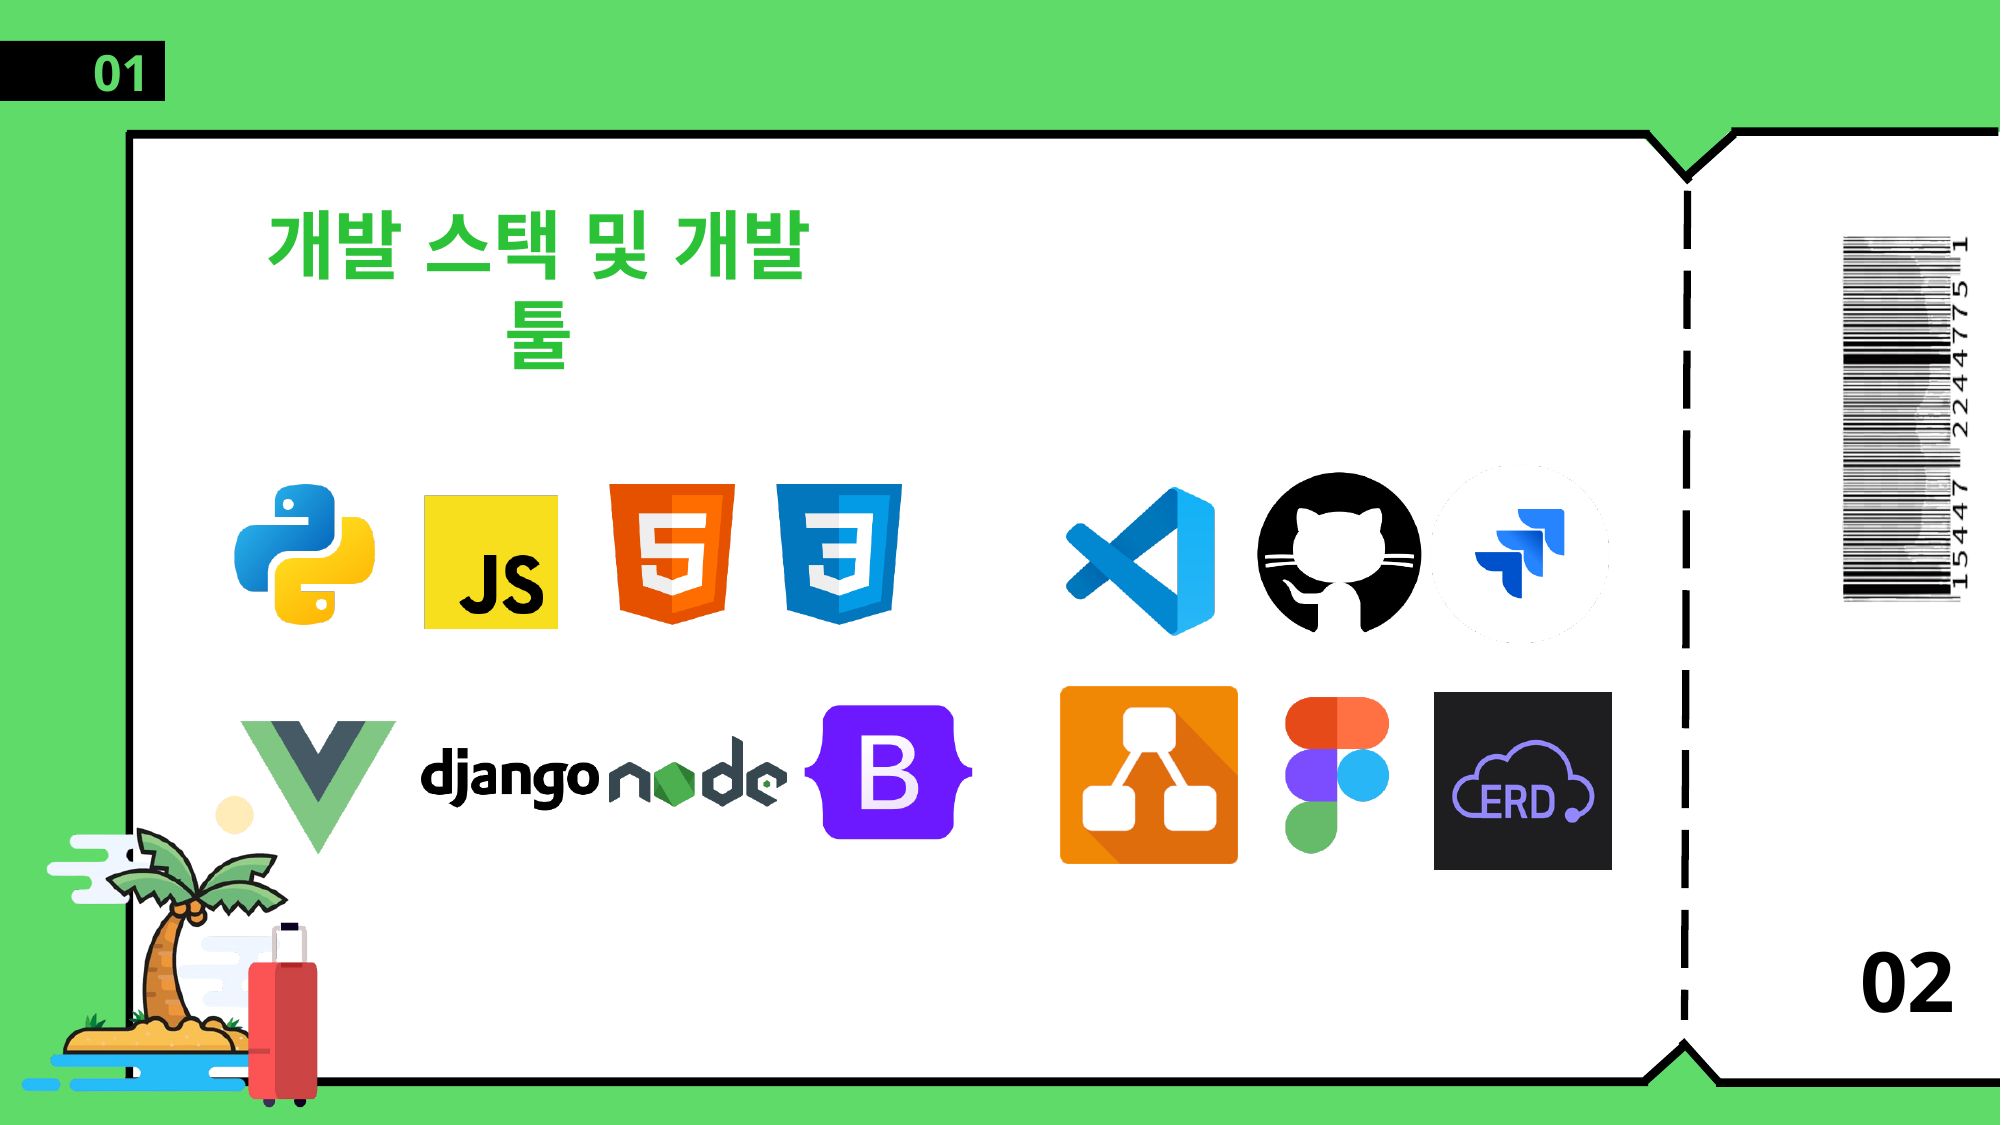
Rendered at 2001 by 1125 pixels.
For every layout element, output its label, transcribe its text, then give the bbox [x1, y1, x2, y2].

text_box 01 [0, 40, 166, 102]
picture [217, 465, 395, 643]
picture [1433, 692, 1612, 870]
picture [1060, 686, 1238, 864]
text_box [125, 123, 2000, 1092]
picture [798, 683, 977, 861]
picture [1244, 686, 1422, 864]
picture [8, 691, 407, 1110]
picture [421, 691, 599, 869]
picture [1430, 464, 1609, 643]
picture [609, 691, 787, 869]
picture [1051, 472, 1229, 650]
picture [1250, 465, 1428, 643]
picture [1690, 326, 2000, 508]
picture [583, 465, 928, 643]
picture [402, 473, 580, 651]
